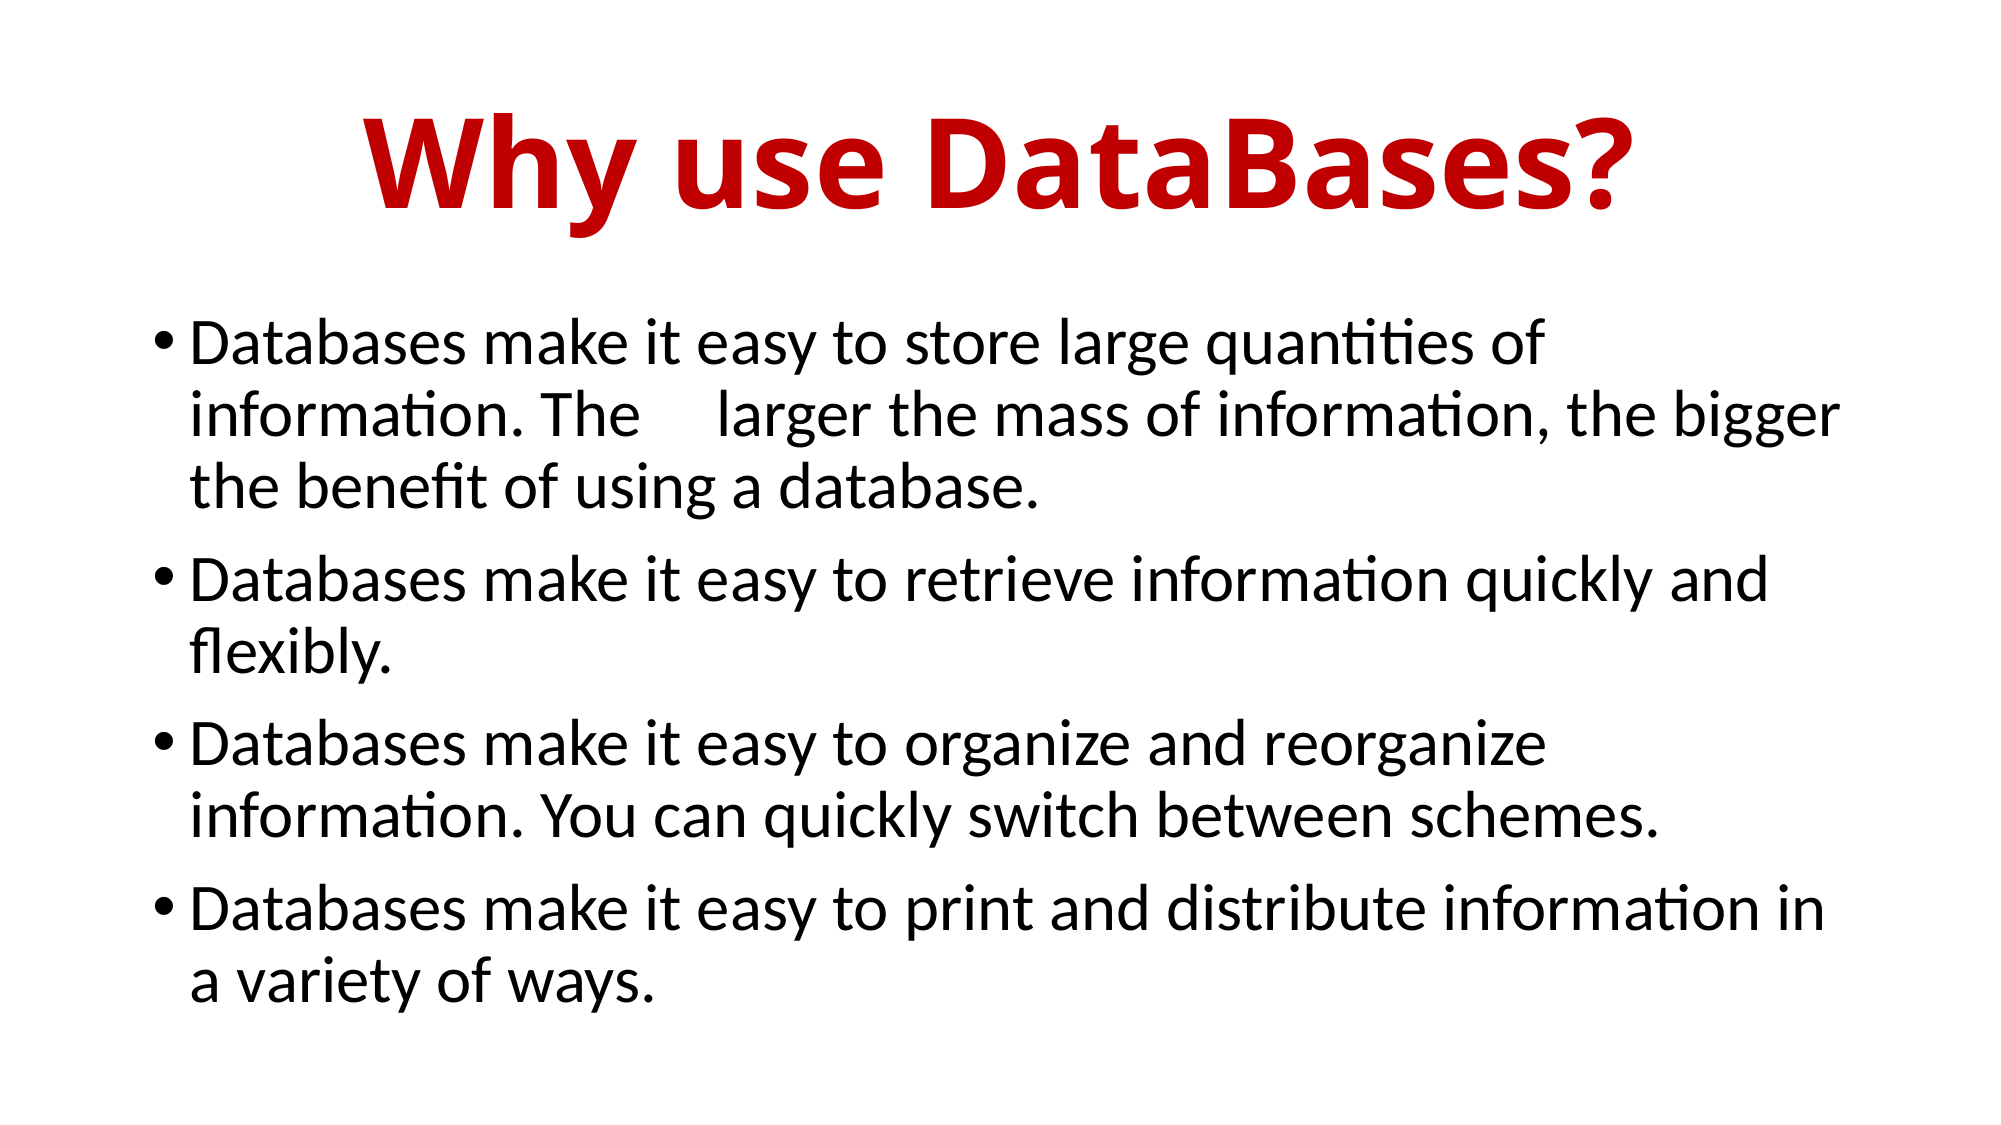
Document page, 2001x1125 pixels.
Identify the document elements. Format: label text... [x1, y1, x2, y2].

list Databases make it easy to store large quantities of information. The larger the mass of information, the bigger the benefit of using a database. Databases make it easy to retrieve information quickly and flexibly. Databases make it easy to organize and reorganize information. You can quickly switch between schemes. Databases make it easy to print and distribute information in a variety of ways. [137, 299, 1863, 1014]
title Why use DataBases? [137, 59, 1863, 278]
